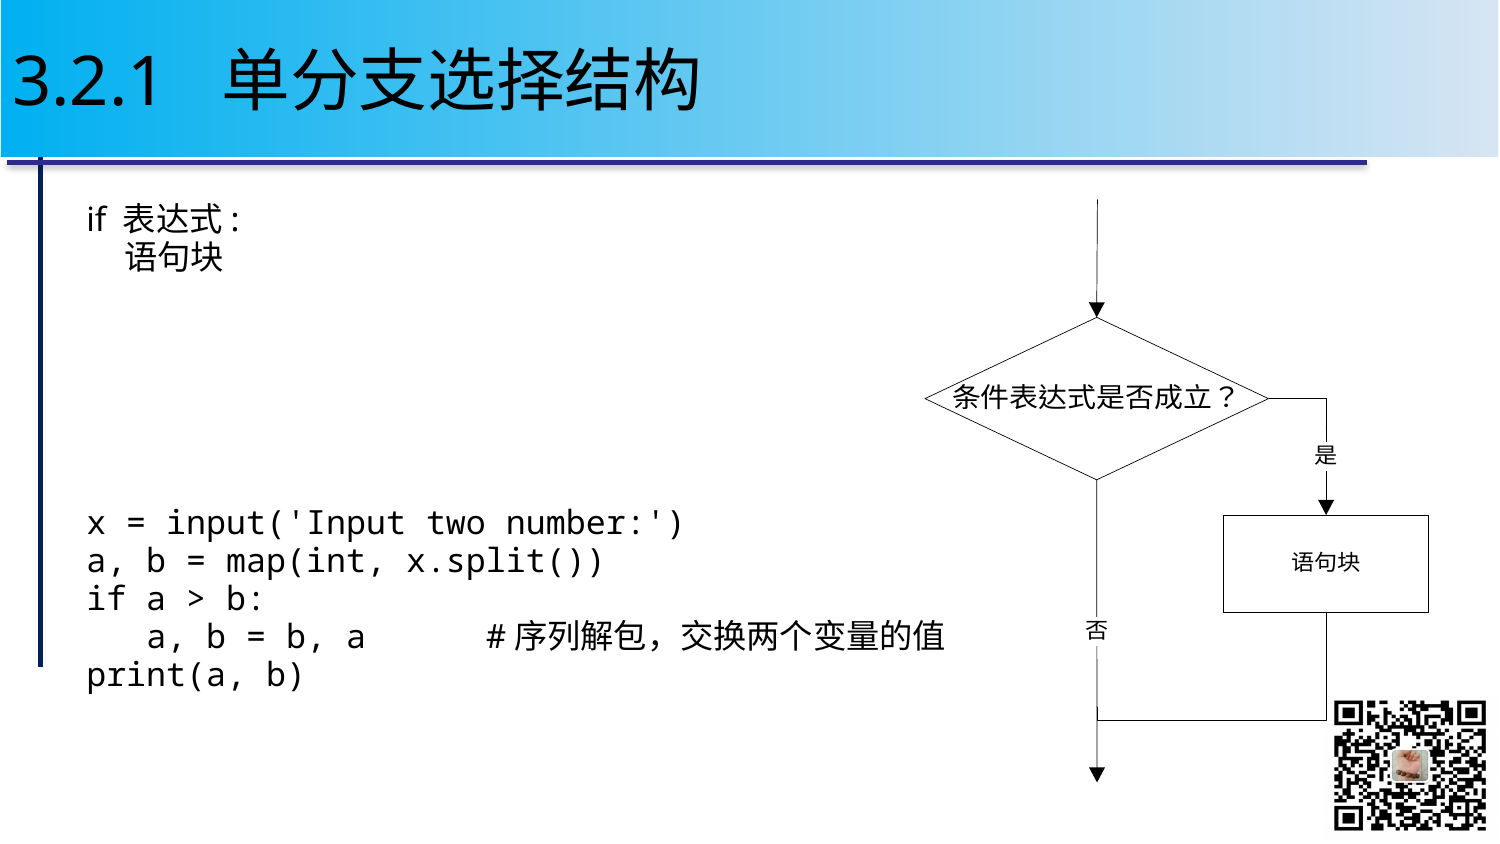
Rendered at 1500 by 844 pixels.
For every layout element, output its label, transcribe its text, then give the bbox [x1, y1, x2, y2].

list if 表达式: 语句块 x = input('Input two number:') a, b = map(int, x.split()) if a > b: a, b = b, a #序列解包，交换两个变量的值 print(a, b) [74, 196, 915, 755]
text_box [920, 179, 1433, 803]
picture [1322, 690, 1498, 841]
title 3.2.1 单分支选择结构 [0, 0, 1499, 157]
